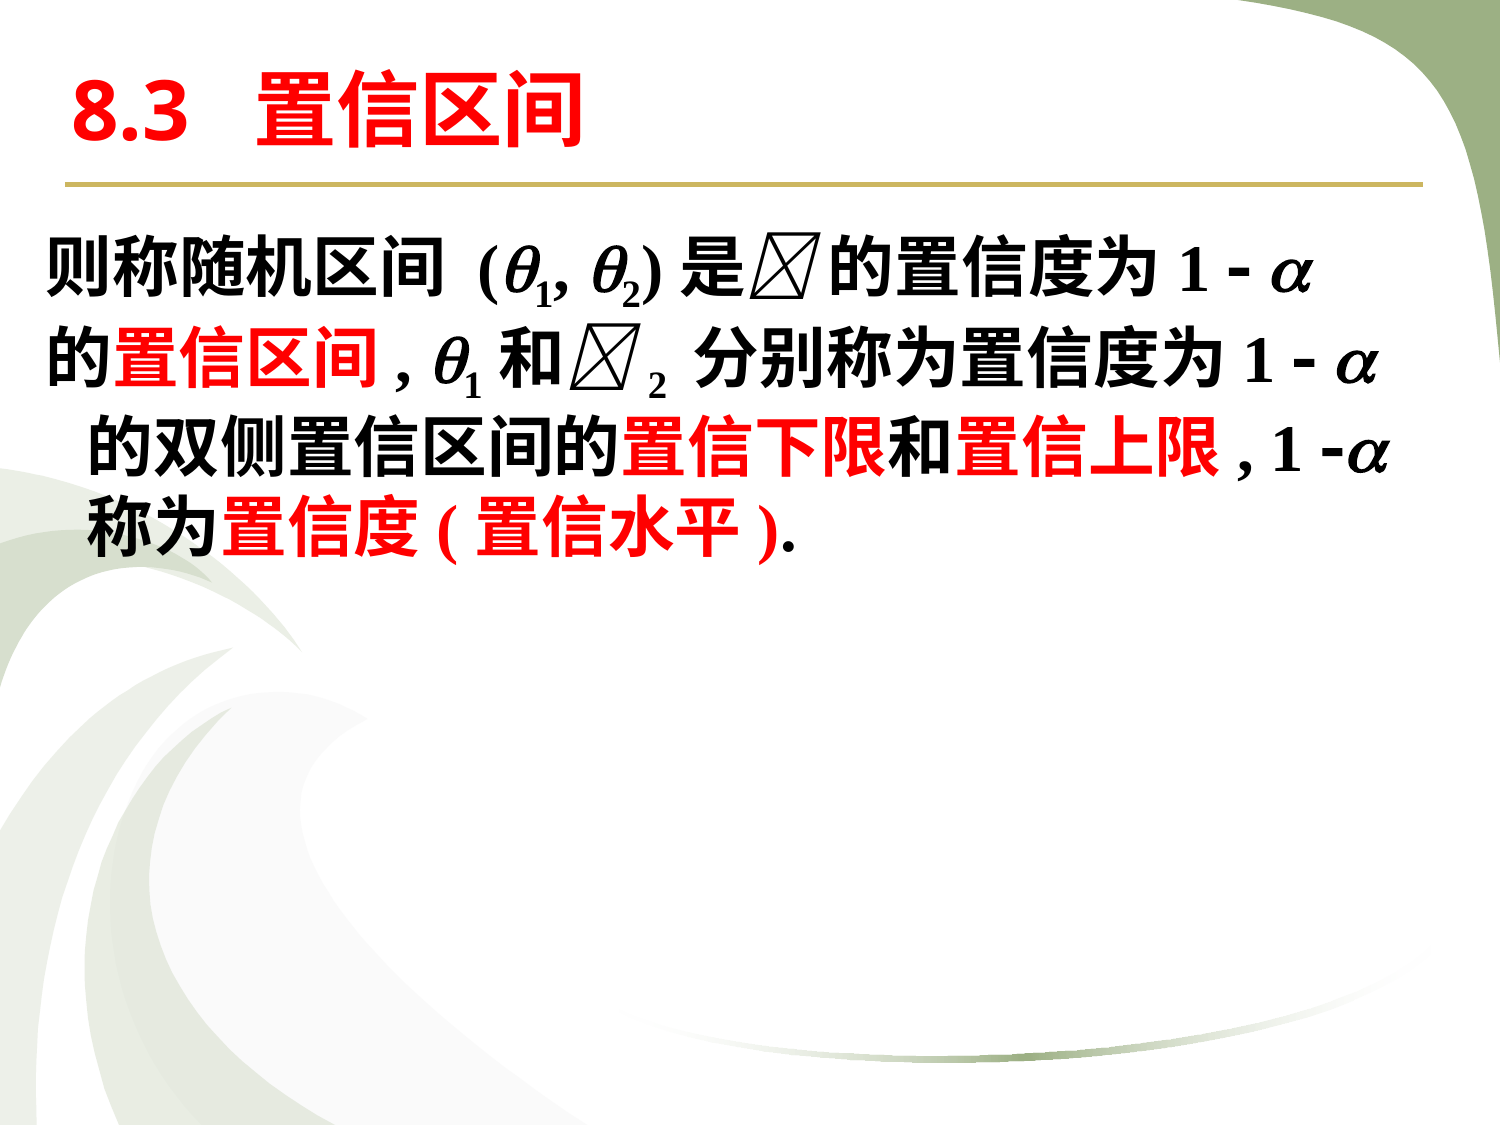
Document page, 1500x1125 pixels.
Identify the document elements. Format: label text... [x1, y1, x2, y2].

text_box 的双侧置信区间的置信下限和置信上限, 1  称为置信度(置信水平). [72, 397, 1418, 573]
text_box 8.3 置信区间 [56, 49, 602, 164]
text_box 则称随机区间 (1, 2)是 的置信度为1   的置信区间, 1和2 分别称为置信度为1   [30, 217, 1406, 414]
